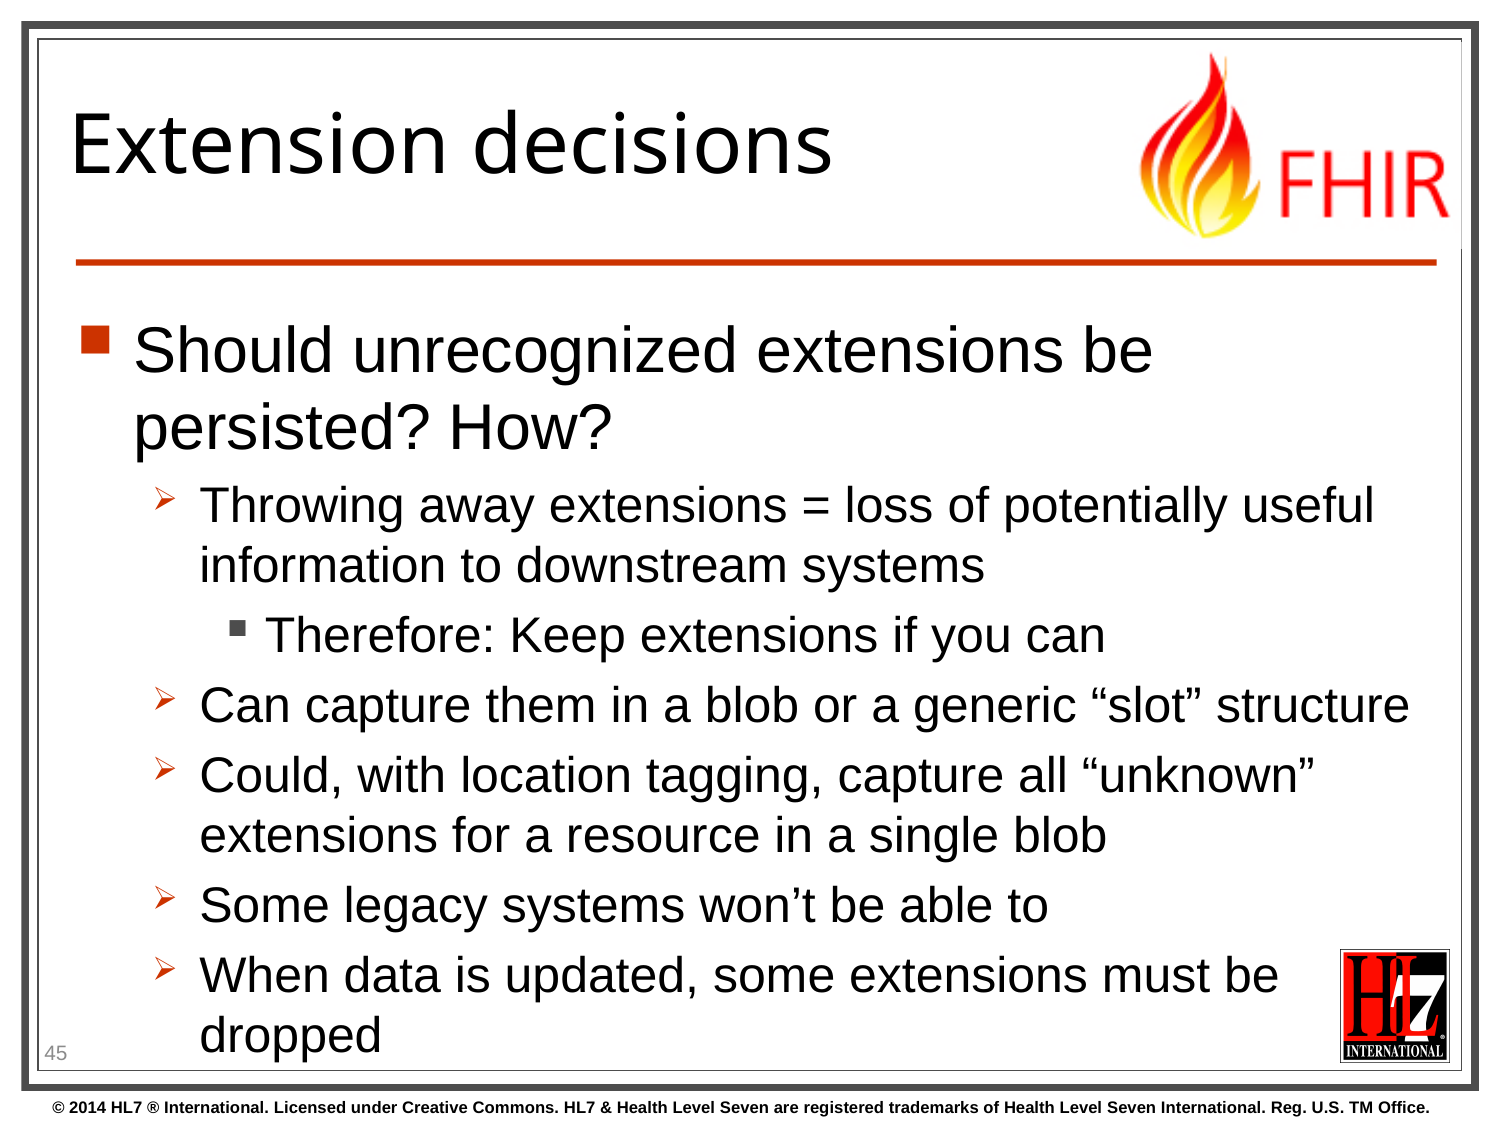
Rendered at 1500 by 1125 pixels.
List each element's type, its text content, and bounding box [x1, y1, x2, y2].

list Should unrecognized extensions be persisted? How? Throwing away extensions = loss of potentially useful information to downstream systems Therefore: Keep extensions if you can Can capture them in a blob or a generic “slot” structure Could, with location tagging, capture all “unknown” extensions for a resource in a single blob Some legacy systems won’t be able to When data is updated, some extensions must be dropped [62, 299, 1438, 1035]
slide_number 45 [29, 1034, 148, 1071]
picture [1128, 42, 1462, 249]
picture [1340, 949, 1450, 1063]
title Extension decisions [53, 54, 1128, 244]
